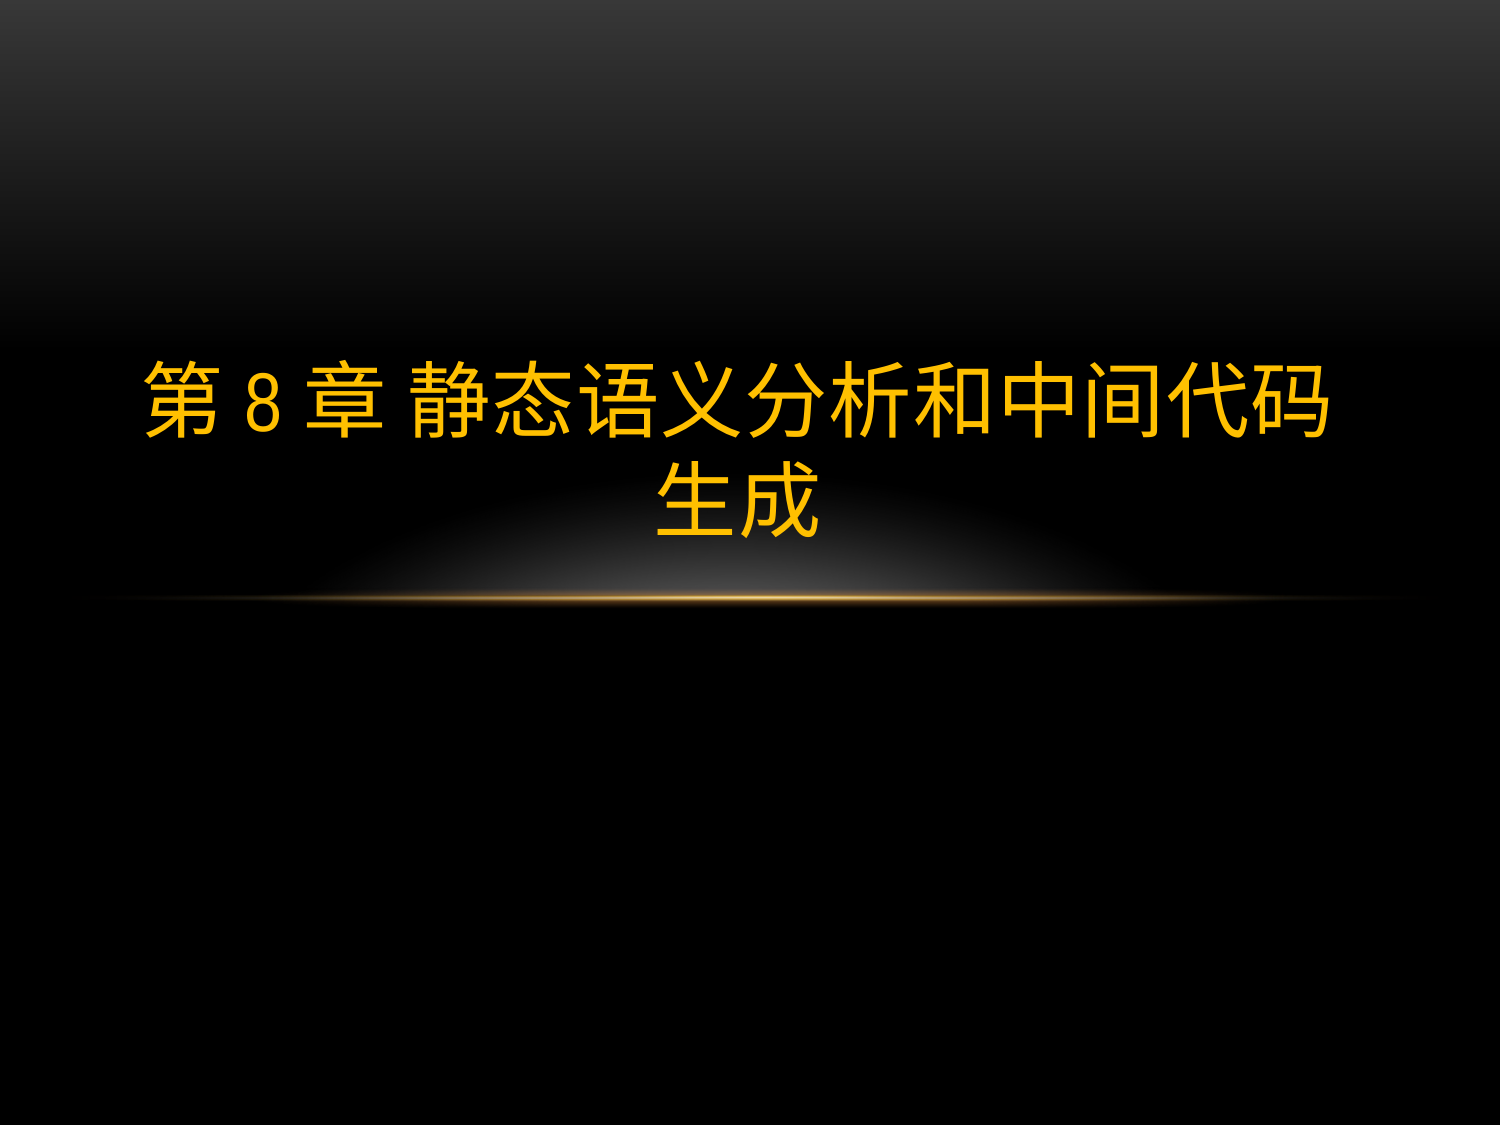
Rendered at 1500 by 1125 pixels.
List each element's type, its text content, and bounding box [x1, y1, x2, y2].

picture [0, 0, 1500, 750]
title 第8章 静态语义分析和中间代码生成 [100, 314, 1376, 556]
